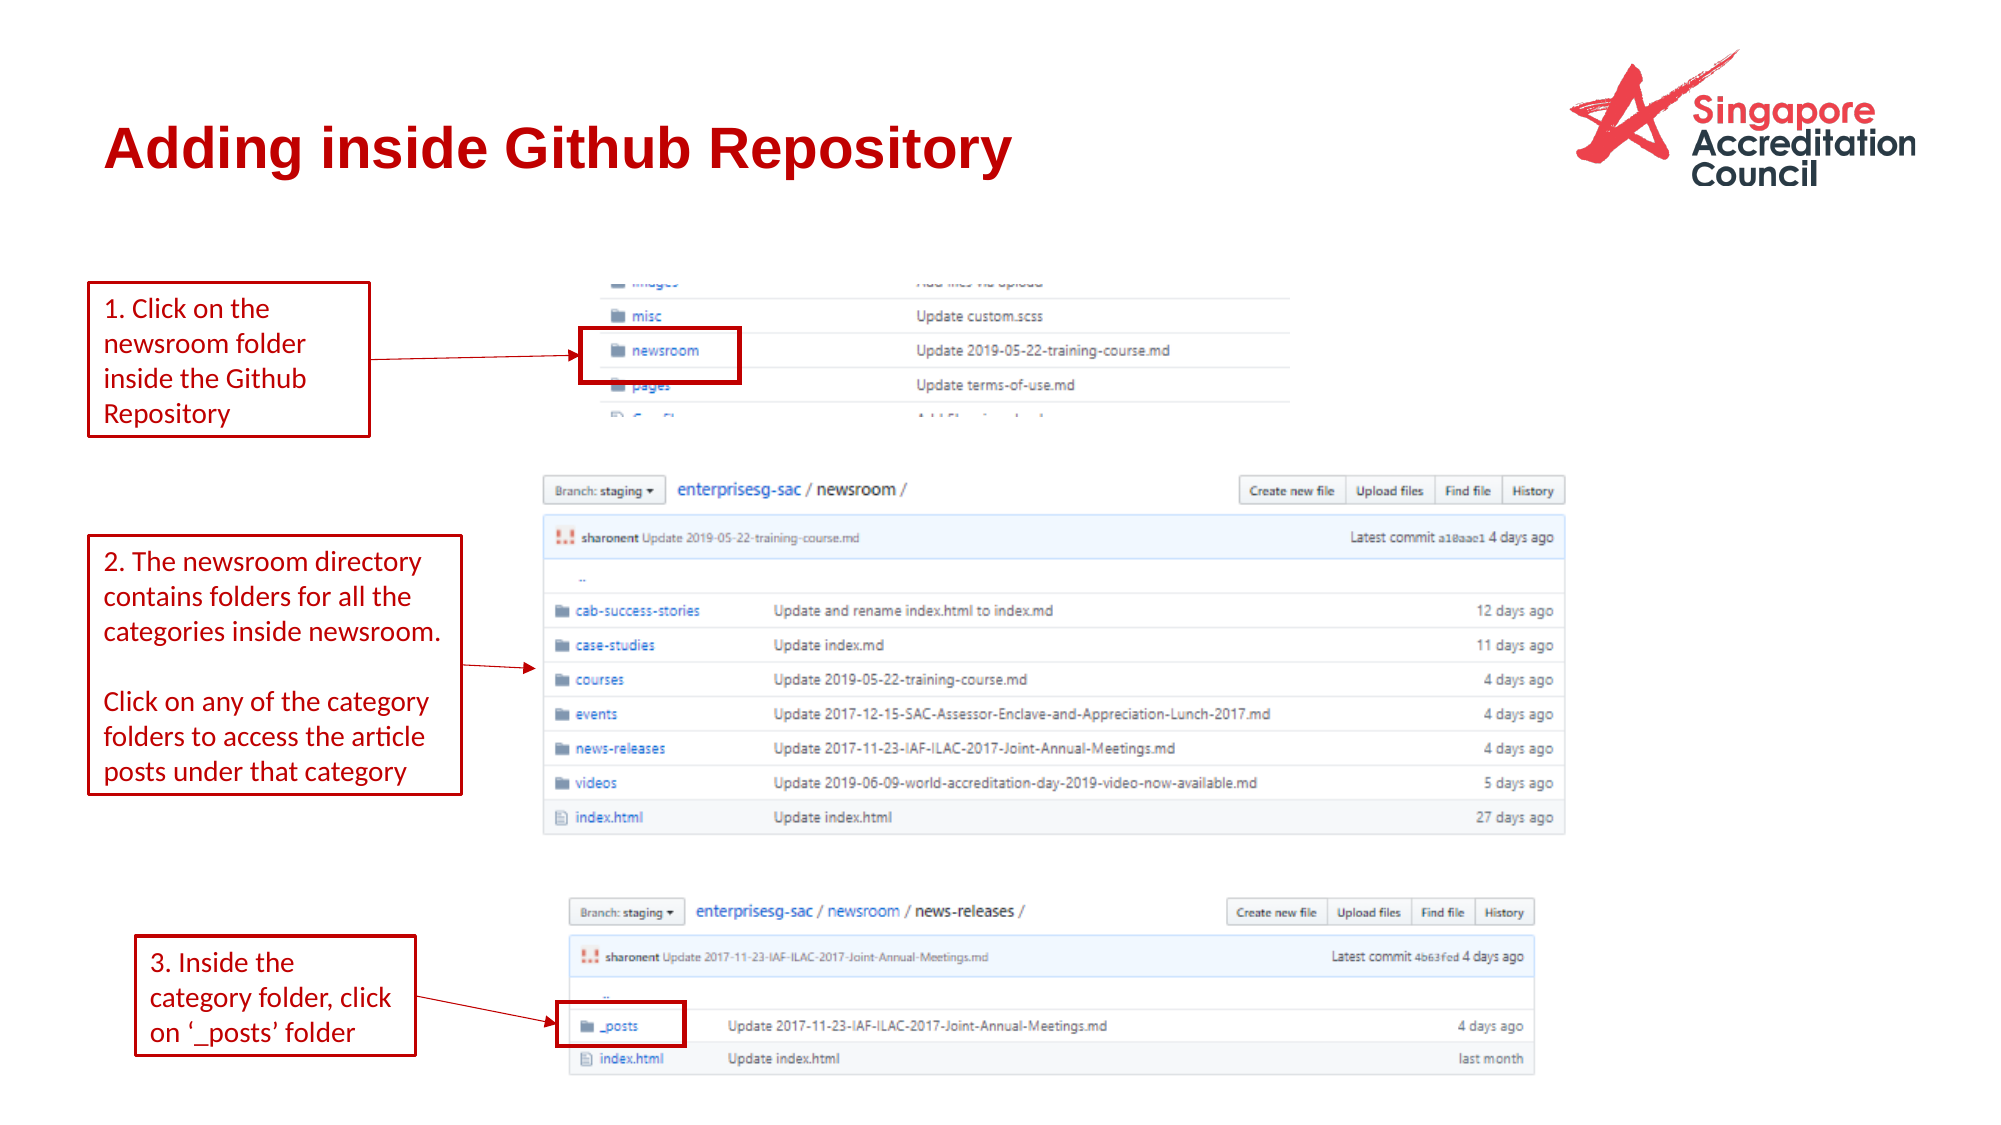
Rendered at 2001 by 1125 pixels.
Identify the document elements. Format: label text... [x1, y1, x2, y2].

title Adding inside Github Repository [88, 58, 1559, 241]
text_box 2. The newsroom directory contains folders for all the categories inside newsroom. Click on any of the category folders to access the article posts under that category [88, 535, 462, 795]
text_box 1. Click on the newsroom folder inside the Github Repository [88, 282, 370, 437]
picture [591, 284, 1290, 417]
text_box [415, 996, 558, 1024]
picture [535, 877, 1556, 1117]
text_box [580, 327, 591, 384]
text_box 3. Inside the category folder, click on ‘_posts’ folder [135, 936, 416, 1056]
picture [507, 458, 1616, 865]
